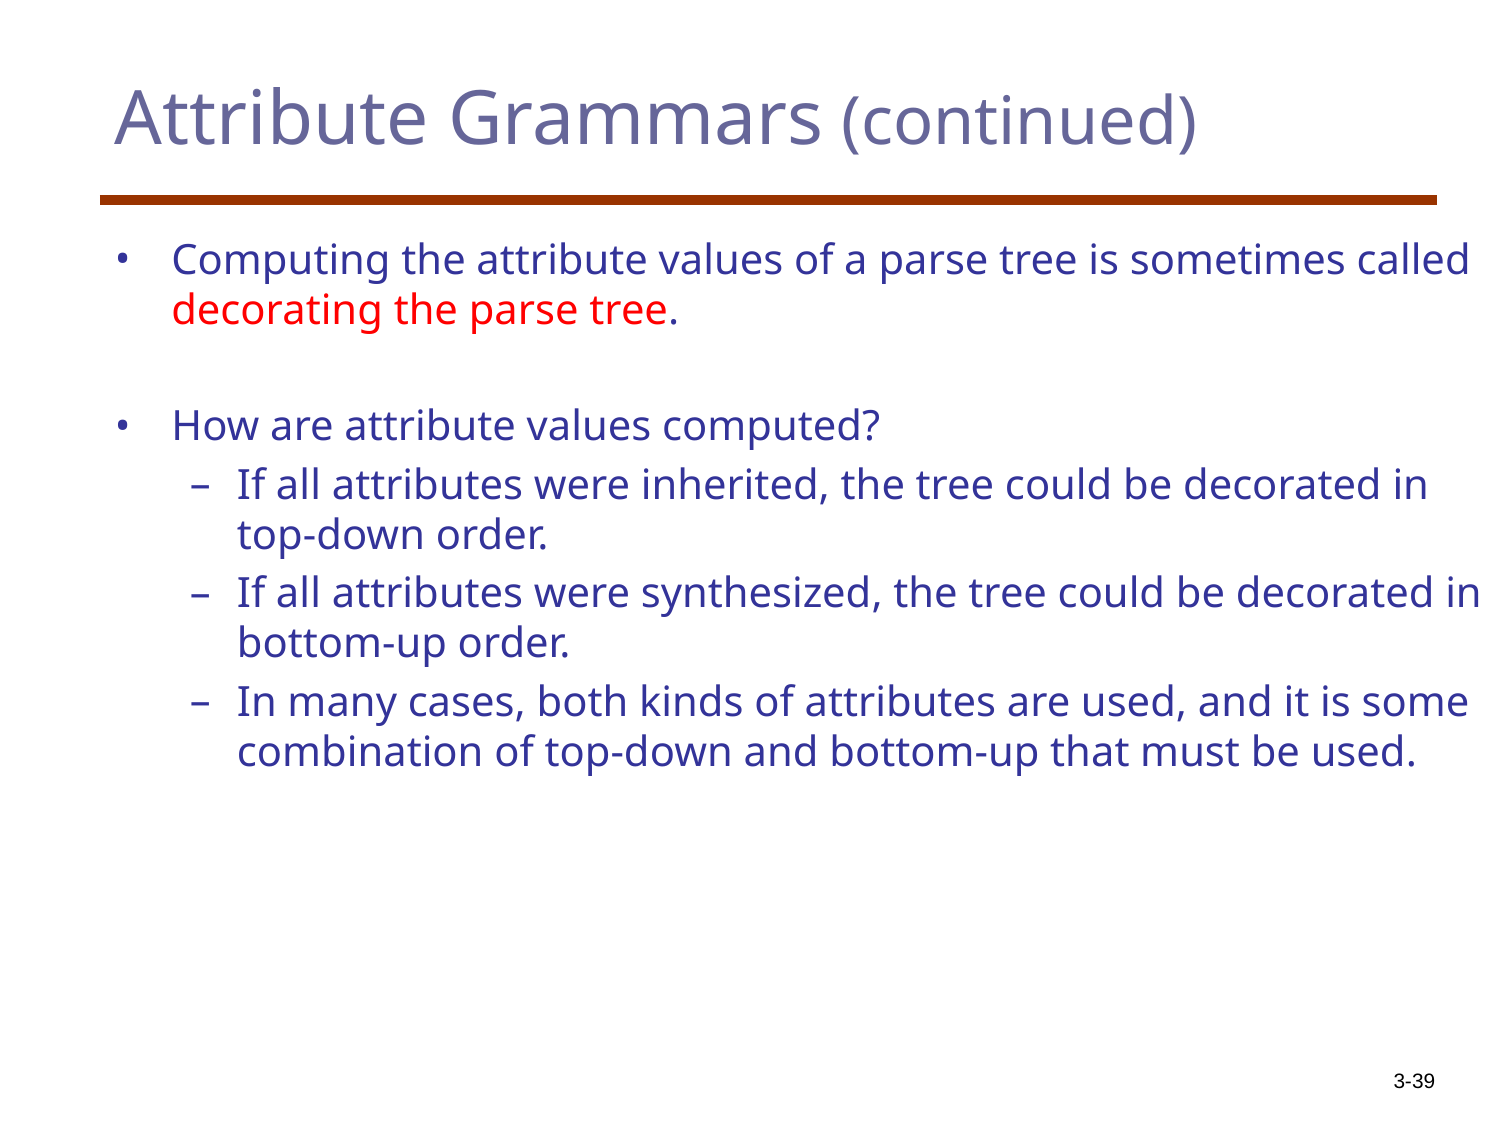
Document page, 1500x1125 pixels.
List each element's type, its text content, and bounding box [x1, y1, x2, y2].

list Computing the attribute values of a parse tree is sometimes called decorating the parse tree. How are attribute values computed? If all attributes were inherited, the tree could be decorated in top-down order. If all attributes were synthesized, the tree could be decorated in bottom-up order. In many cases, both kinds of attributes are used, and it is some combination of top-down and bottom-up that must be used. [99, 224, 1500, 1013]
text_box 3-‹#› [1137, 1024, 1450, 1100]
title Attribute Grammars (continued) [99, 62, 1438, 224]
